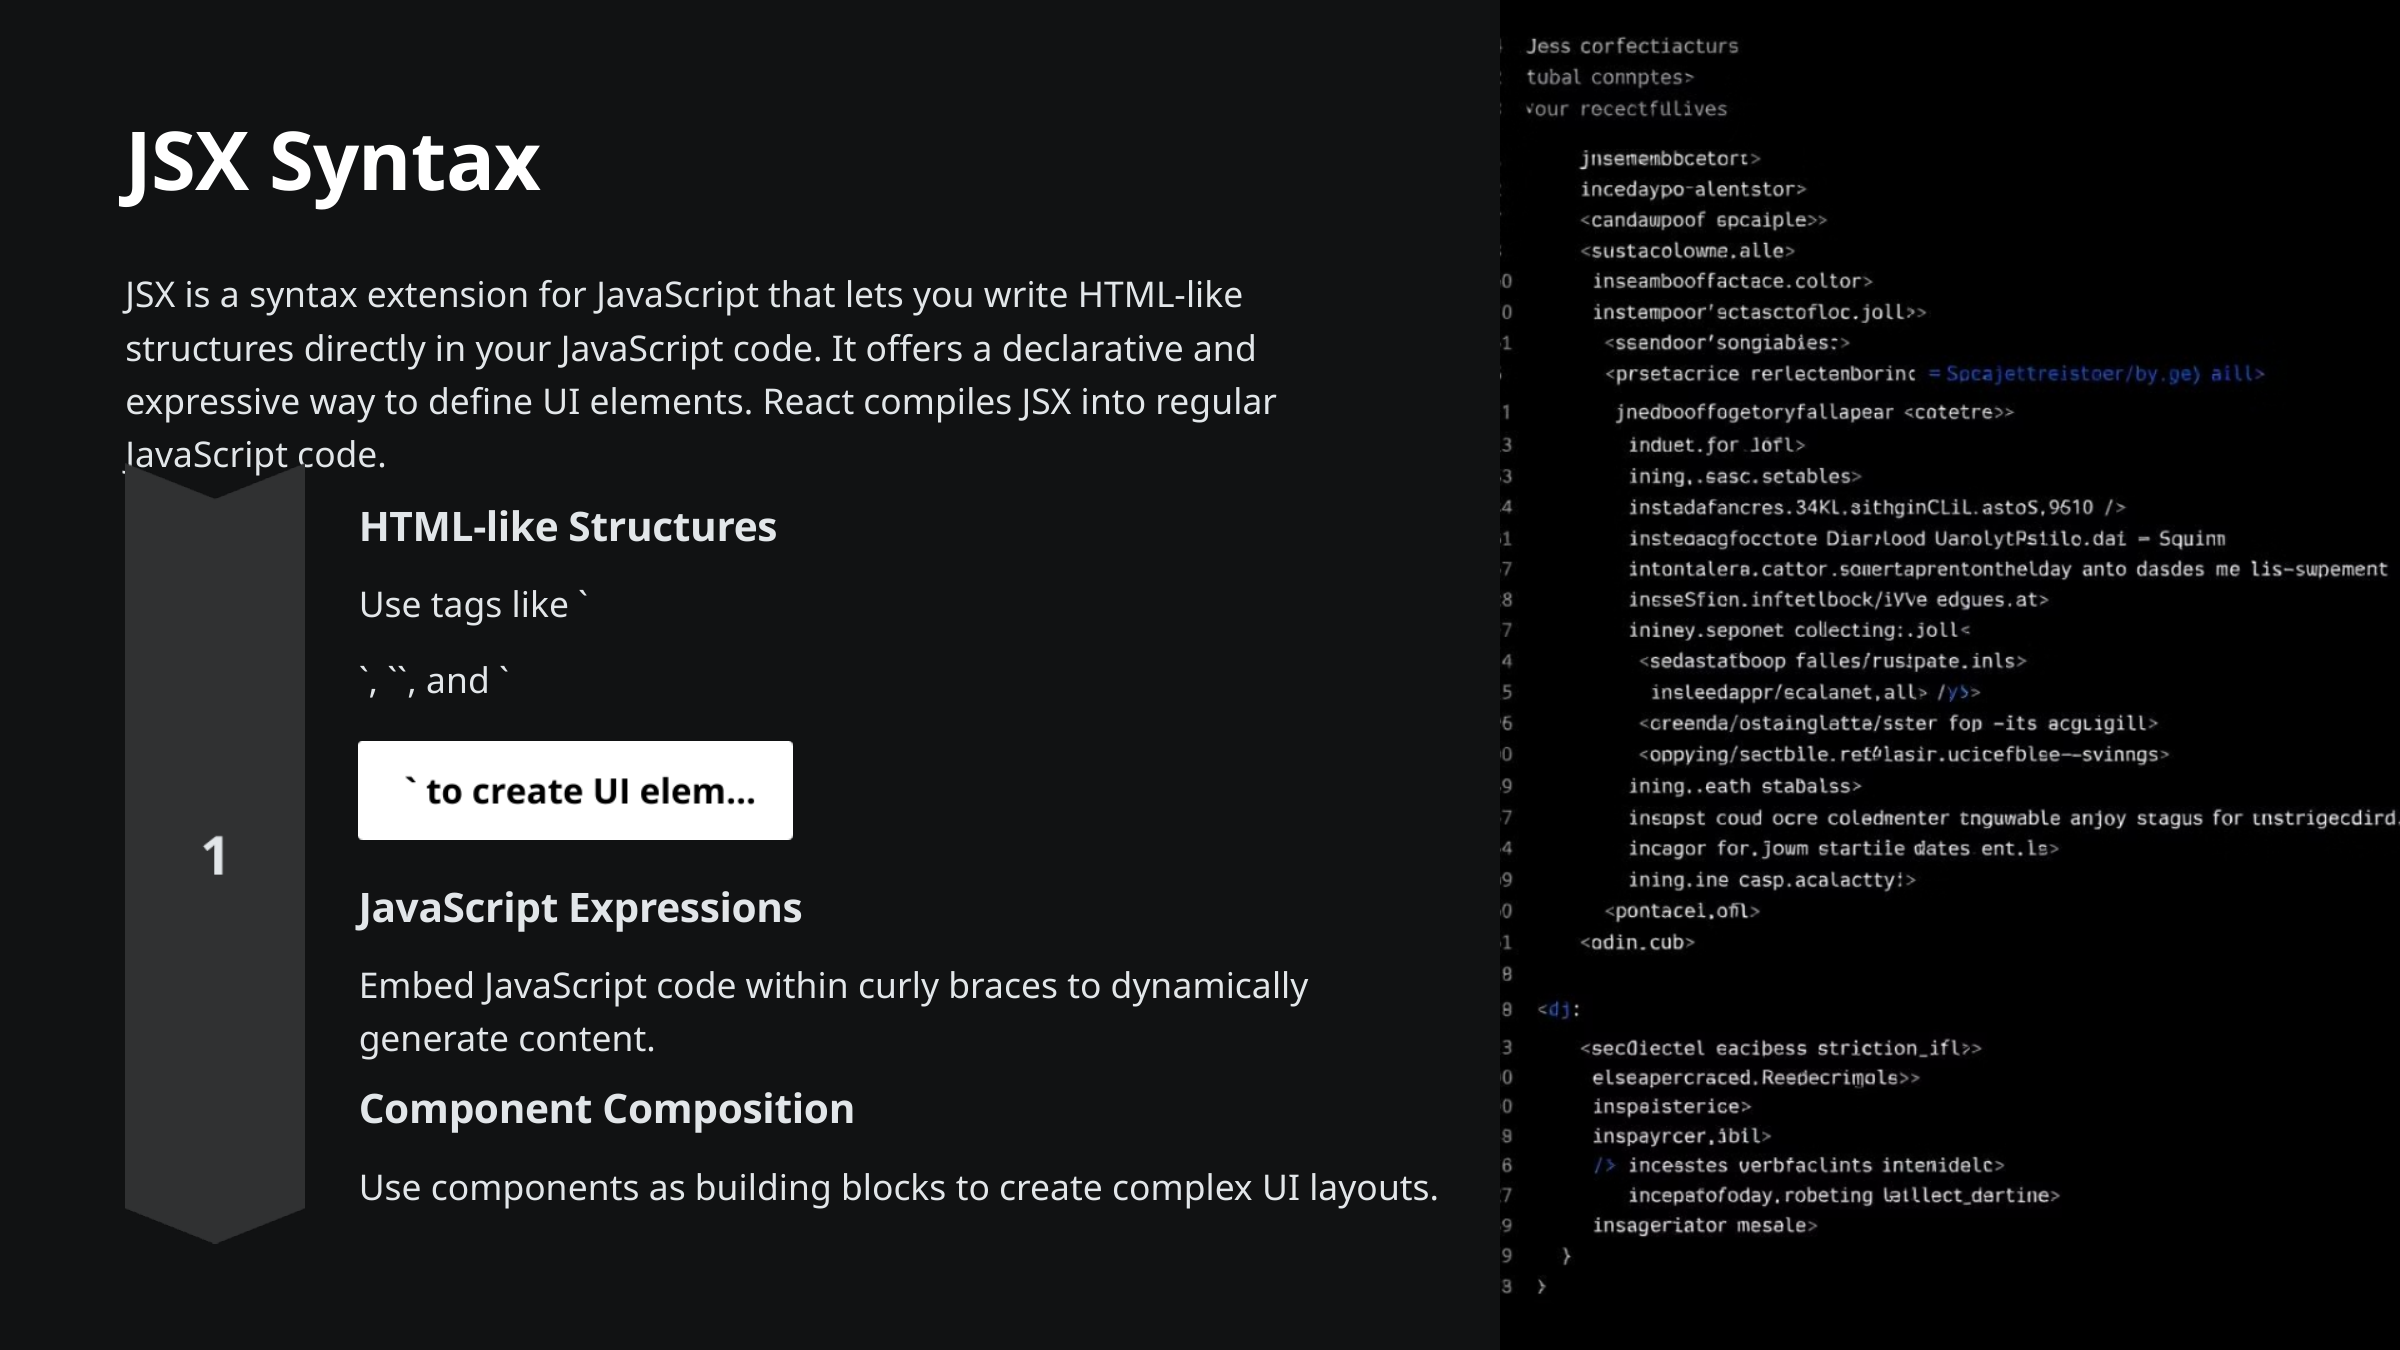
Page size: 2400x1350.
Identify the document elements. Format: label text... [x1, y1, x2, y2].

text_box JavaScript Expressions [358, 880, 837, 932]
picture [1499, 0, 2400, 1350]
text_box Component Composition [358, 1081, 887, 1133]
text_box Use components as building blocks to create complex UI layouts. [358, 1154, 1375, 1209]
text_box Embed JavaScript code within curly braces to dynamically generate content. [358, 952, 1375, 1061]
text_box `, ``, and ` [358, 647, 1375, 701]
text_box HTML-like Structures [358, 499, 800, 551]
text_box Use tags like ` [358, 571, 1375, 626]
picture [125, 463, 305, 1244]
text_box JSX Syntax [125, 106, 941, 208]
text_box JSX is a syntax extension for JavaScript that lets you write HTML-like structures directly in your JavaScript code. It offers a declarative and expressive way to define UI elements. React compiles JSX into regular JavaScript code. [125, 261, 1375, 424]
picture [358, 741, 793, 840]
